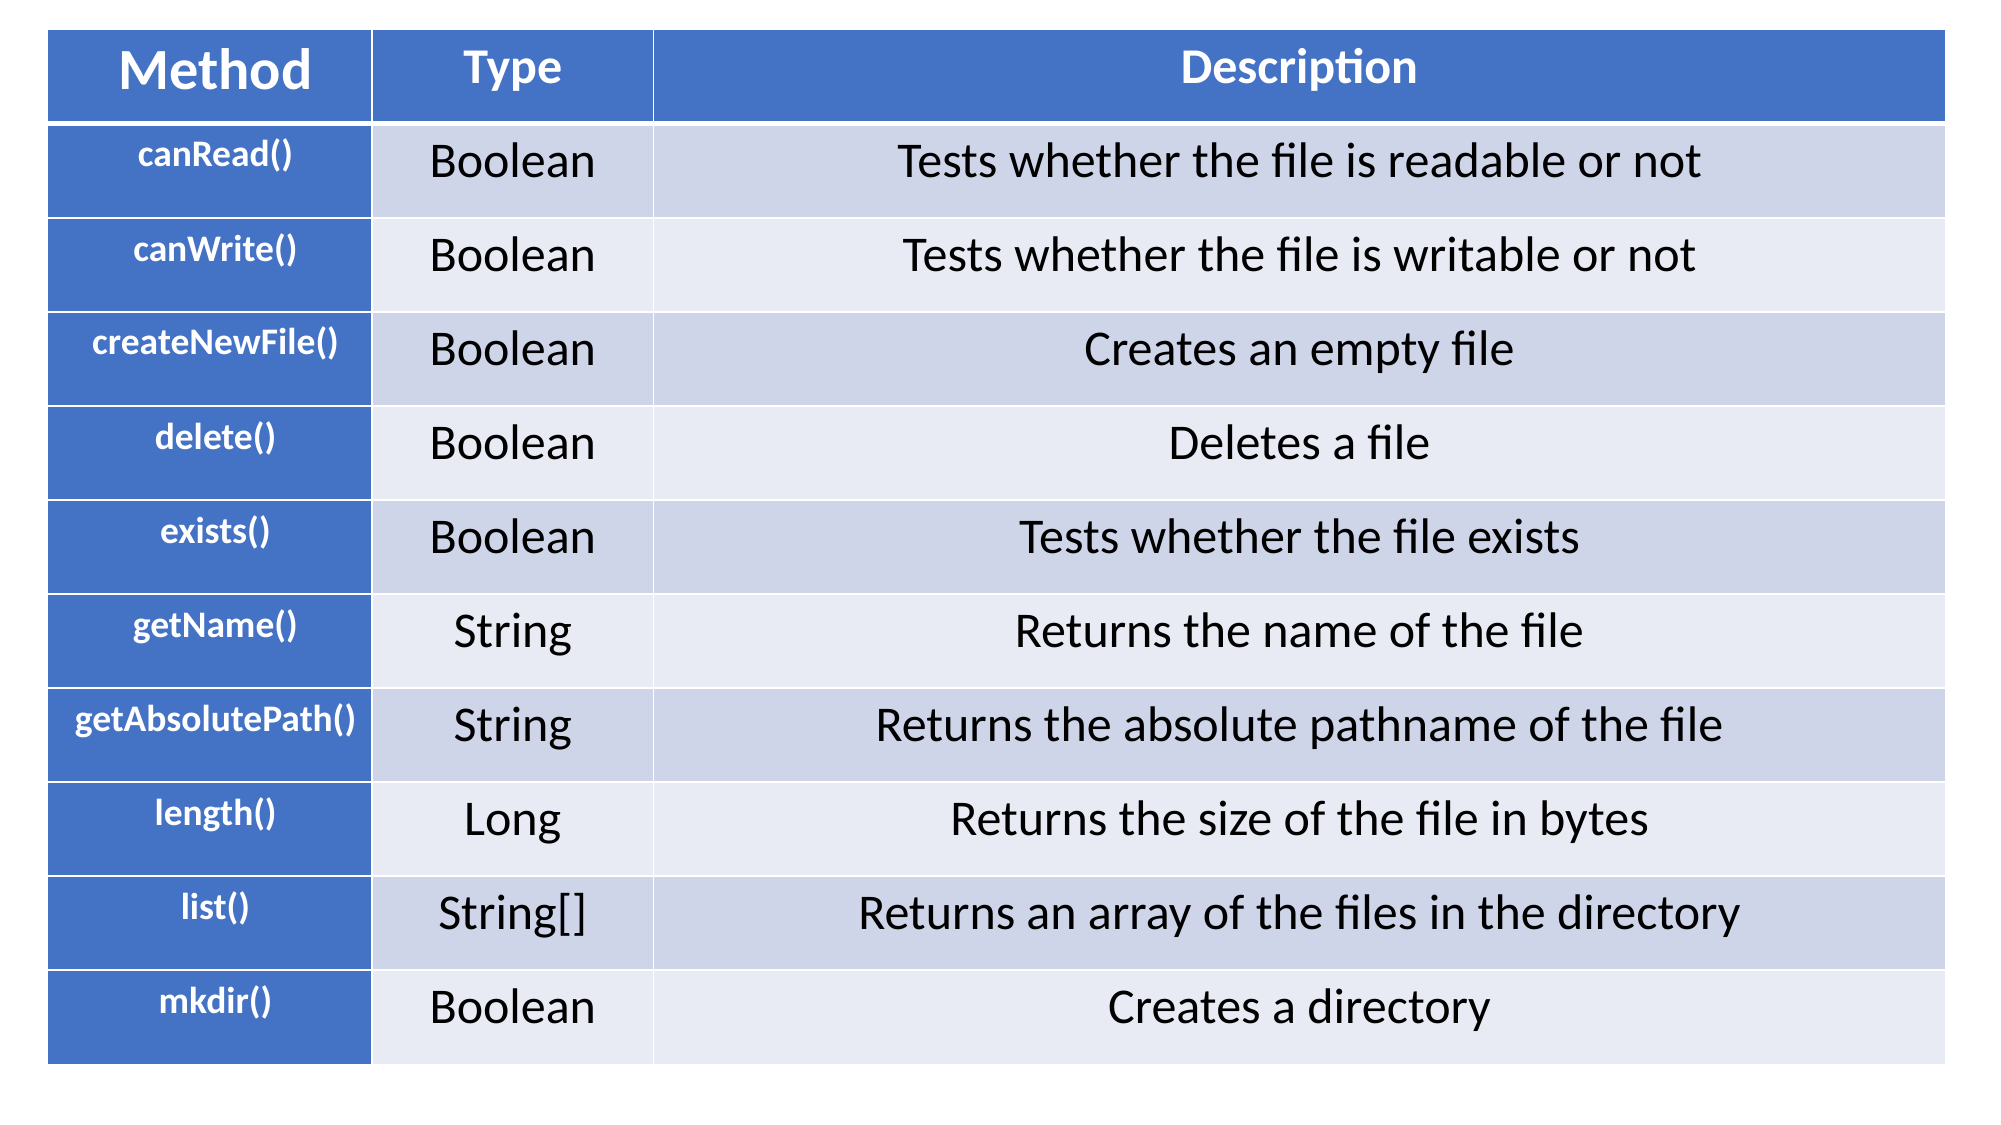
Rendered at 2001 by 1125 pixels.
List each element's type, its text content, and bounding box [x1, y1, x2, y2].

table_cell Tests whether the file is writable or not [654, 219, 1945, 311]
table_cell delete() [48, 407, 371, 499]
table_cell getName() [48, 595, 371, 687]
table_cell Returns an array of the files in the directory [654, 877, 1945, 969]
table_cell list() [48, 877, 371, 969]
table_cell mkdir() [48, 971, 371, 1064]
table_cell Creates a directory [654, 971, 1945, 1064]
table_cell Creates an empty file [654, 313, 1945, 405]
table_cell getAbsolutePath() [48, 689, 371, 781]
table_cell canRead() [48, 126, 371, 217]
table_cell Returns the absolute pathname of the file [654, 689, 1945, 781]
table_cell length() [48, 783, 371, 875]
table_cell String [373, 689, 653, 781]
table_cell Boolean [373, 219, 653, 311]
table_cell exists() [48, 501, 371, 593]
table_cell Tests whether the file exists [654, 501, 1945, 593]
table_cell String[] [373, 877, 653, 969]
table_cell Boolean [373, 501, 653, 593]
table_cell Boolean [373, 126, 653, 217]
table_cell Boolean [373, 313, 653, 405]
table_cell Deletes a file [654, 407, 1945, 499]
table_cell String [373, 595, 653, 687]
table_cell createNewFile() [48, 313, 371, 405]
table_cell canWrite() [48, 219, 371, 311]
table_header Type [373, 30, 653, 121]
table_cell Returns the name of the file [654, 595, 1945, 687]
table_cell Boolean [373, 971, 653, 1064]
table_cell Boolean [373, 407, 653, 499]
table_header Method [48, 30, 371, 121]
table_header Description [654, 30, 1945, 121]
table_cell Tests whether the file is readable or not [654, 126, 1945, 217]
table_cell Long [373, 783, 653, 875]
table_cell Returns the size of the file in bytes [654, 783, 1945, 875]
